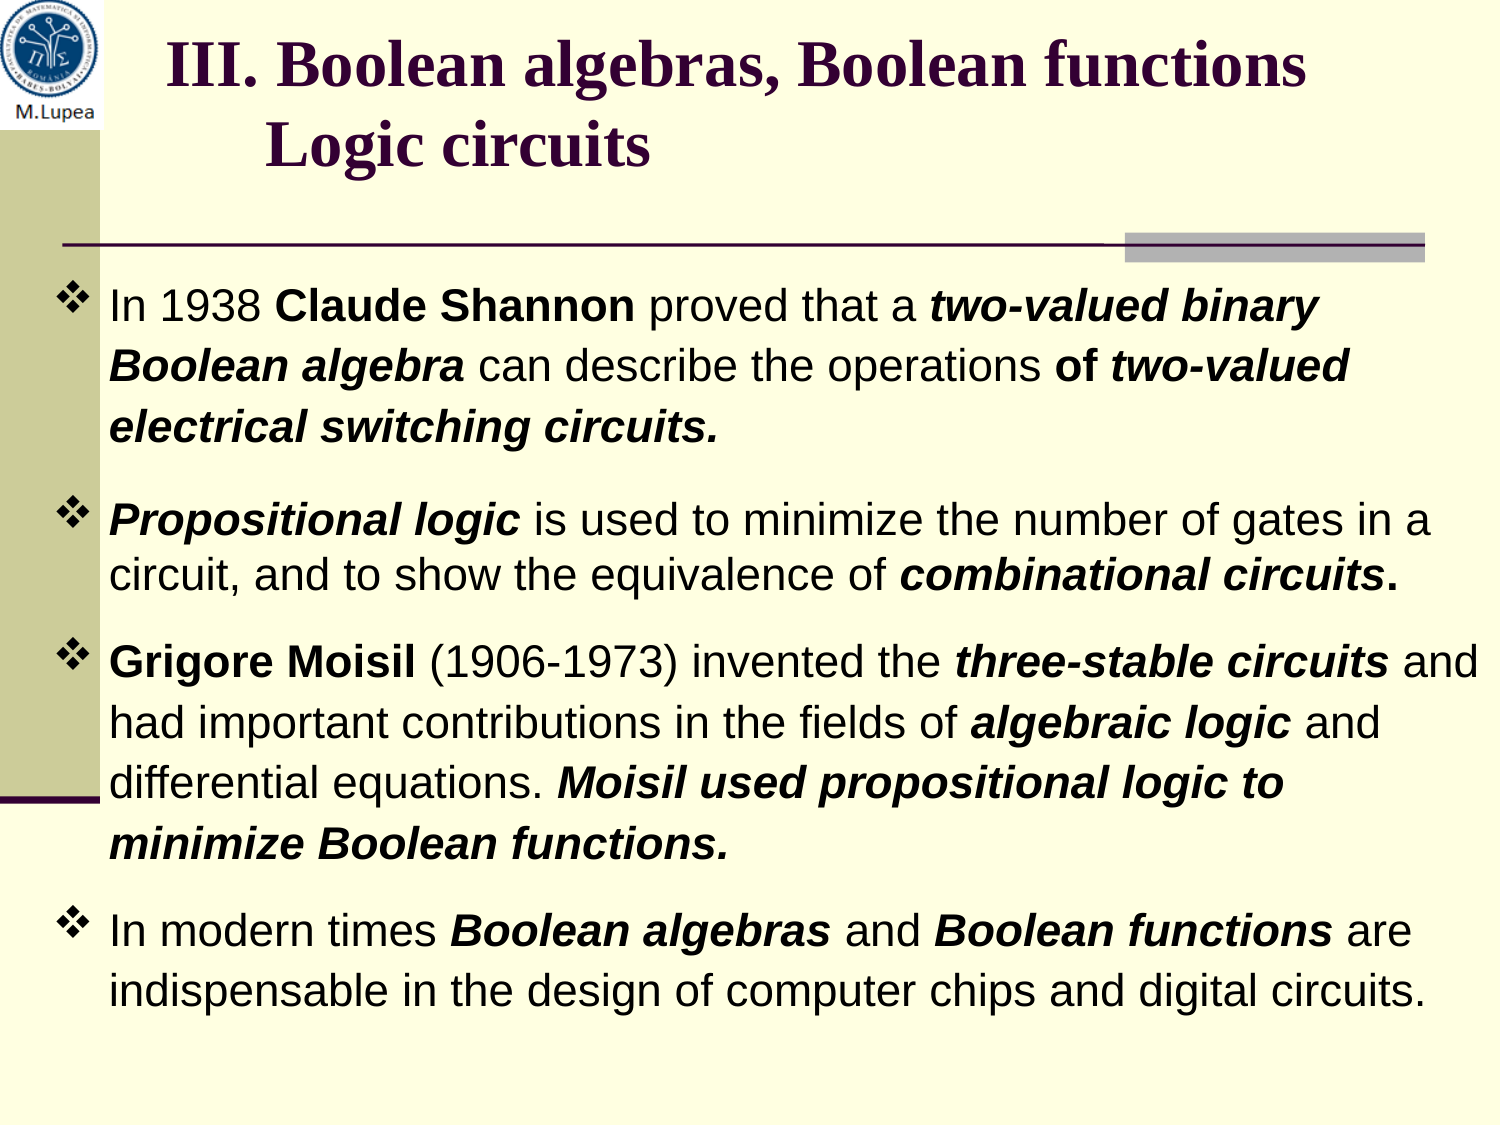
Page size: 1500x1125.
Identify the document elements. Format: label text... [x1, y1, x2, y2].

list In 1938 Claude Shannon proved that a two-valued binary Boolean algebra can describe the operations of two-valued electrical switching circuits. Propositional logic is used to minimize the number of gates in a circuit, and to show the equivalence of combinational circuits. Grigore Moisil (1906-1973) invented the three-stable circuits and had important contributions in the fields of algebraic logic and differential equations. Moisil used propositional logic to minimize Boolean functions. In modern times Boolean algebras and Boolean functions are indispensable in the design of computer chips and digital circuits. [37, 262, 1500, 1100]
title III. Boolean algebras, Boolean functions Logic circuits [150, 45, 1425, 234]
picture [0, 0, 104, 131]
